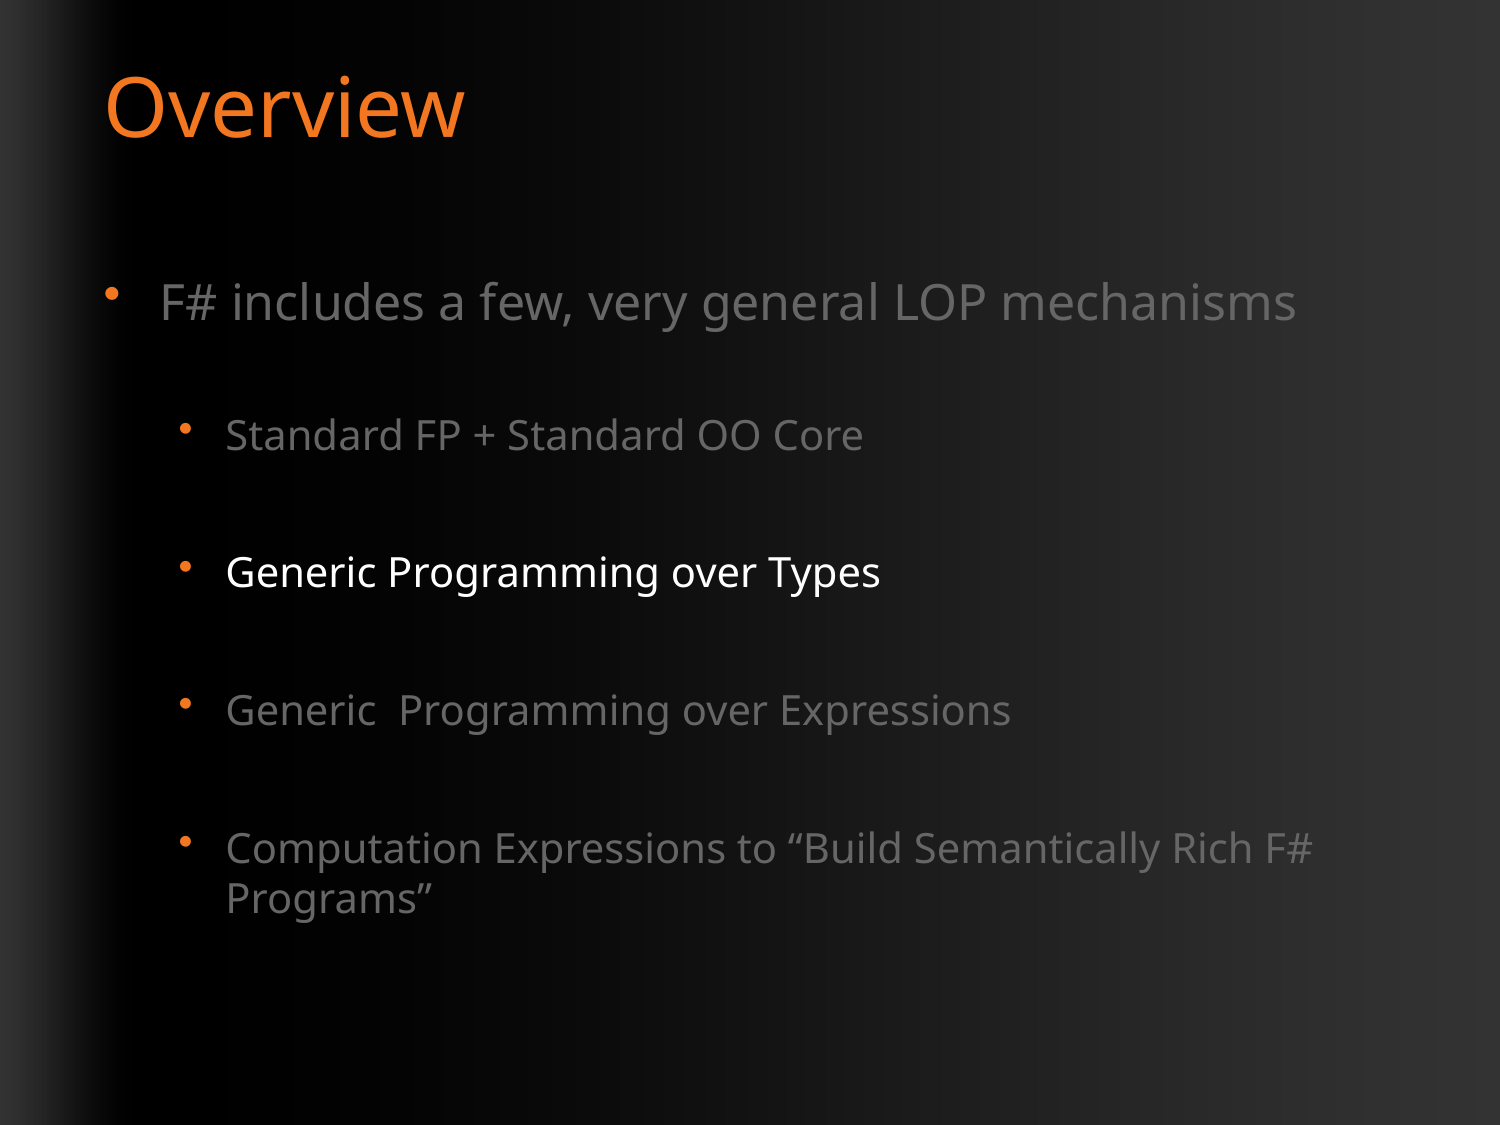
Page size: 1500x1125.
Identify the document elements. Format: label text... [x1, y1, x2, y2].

list F# includes a few, very general LOP mechanisms Standard FP + Standard OO Core Generic Programming over Types Generic Programming over Expressions Computation Expressions to “Build Semantically Rich F# Programs” [88, 262, 1410, 1006]
picture [0, 0, 1500, 1125]
title Overview [88, 46, 1410, 235]
